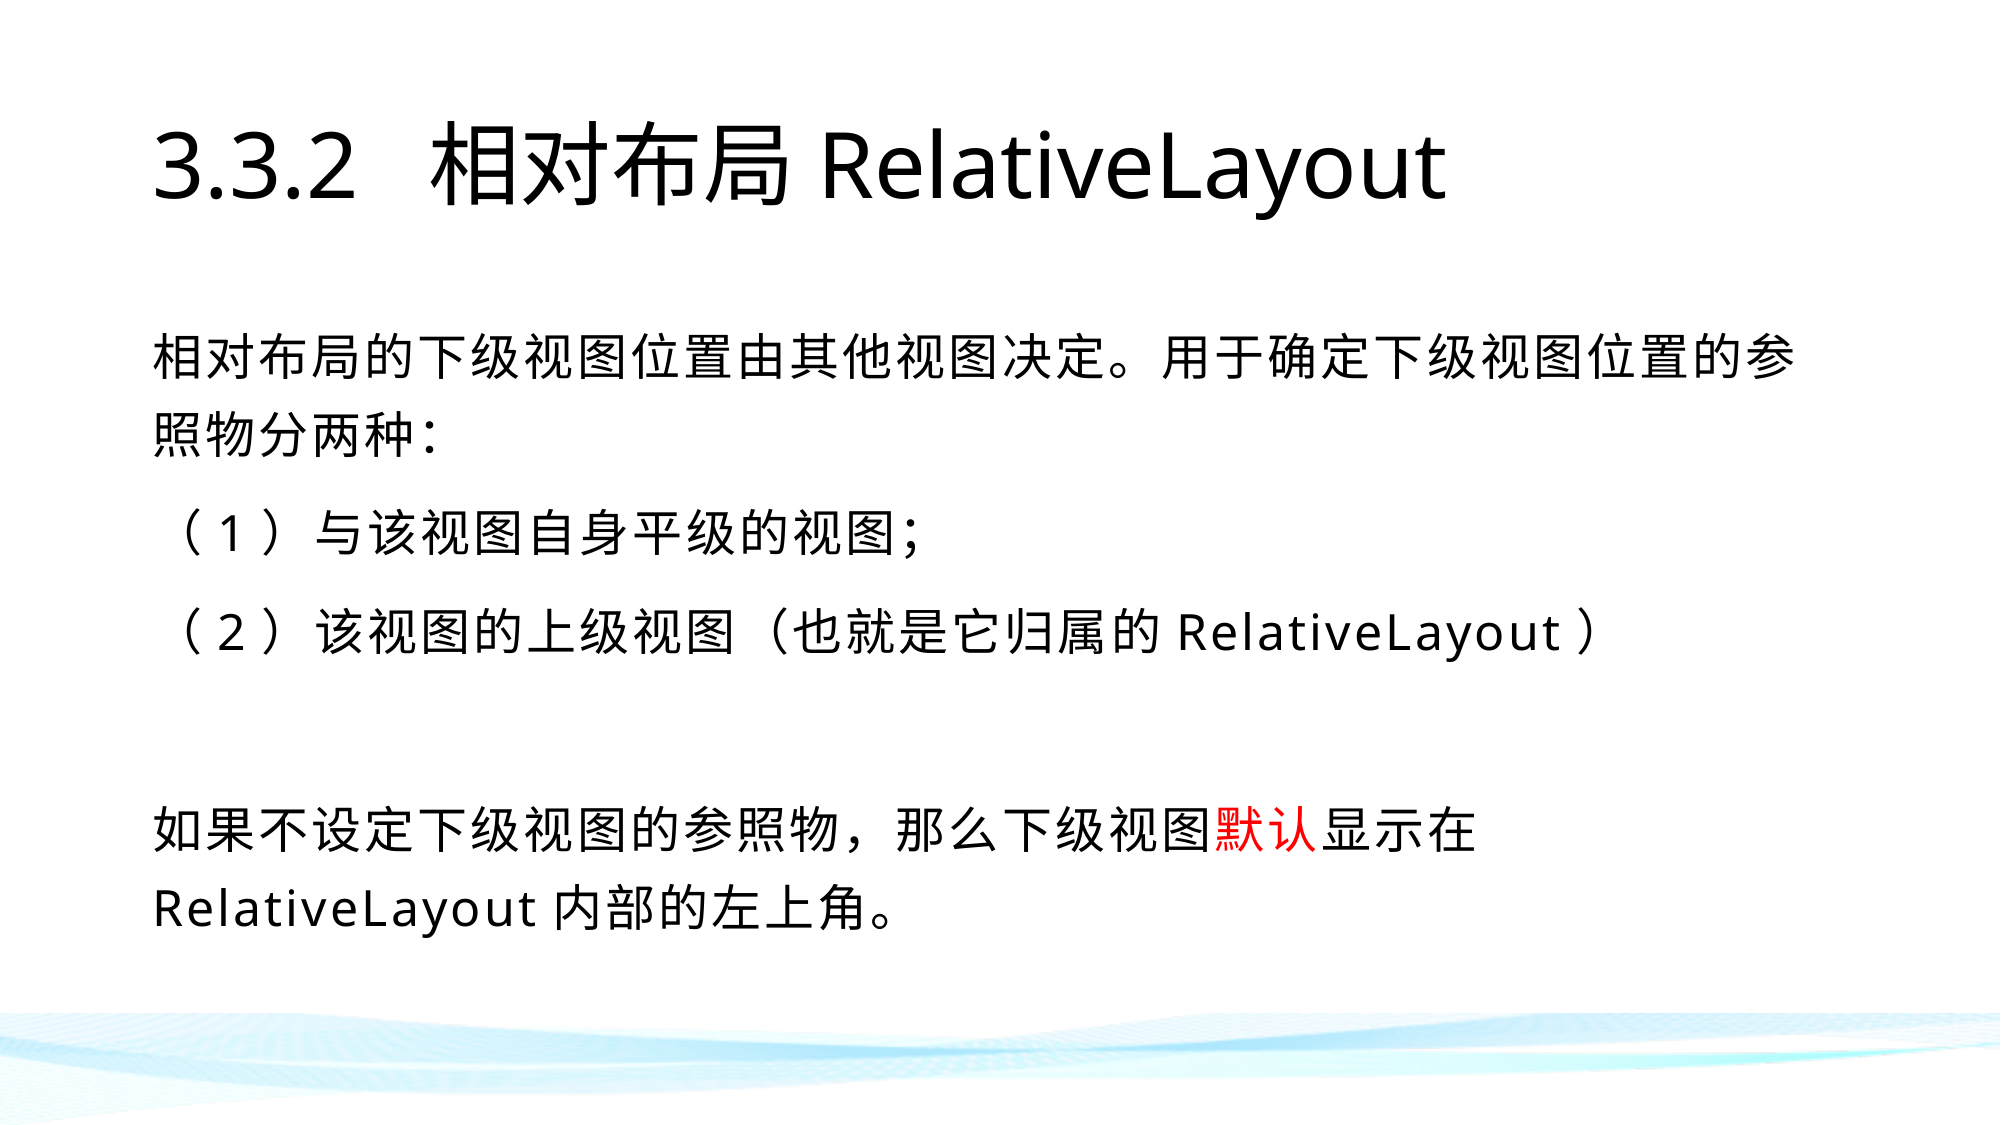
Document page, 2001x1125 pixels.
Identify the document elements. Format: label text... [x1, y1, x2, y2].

text_box 相对布局的下级视图位置由其他视图决定。用于确定下级视图位置的参照物分两种： （1）与该视图自身平级的视图； （2）该视图的上级视图（也就是它归属的RelativeLayout） 如果不设定下级视图的参照物，那么下级视图默认显示在RelativeLayout内部的左上角。 [137, 299, 1863, 1013]
picture [0, 1013, 2000, 1125]
text_box 3.3.2 相对布局RelativeLayout [137, 59, 1863, 278]
